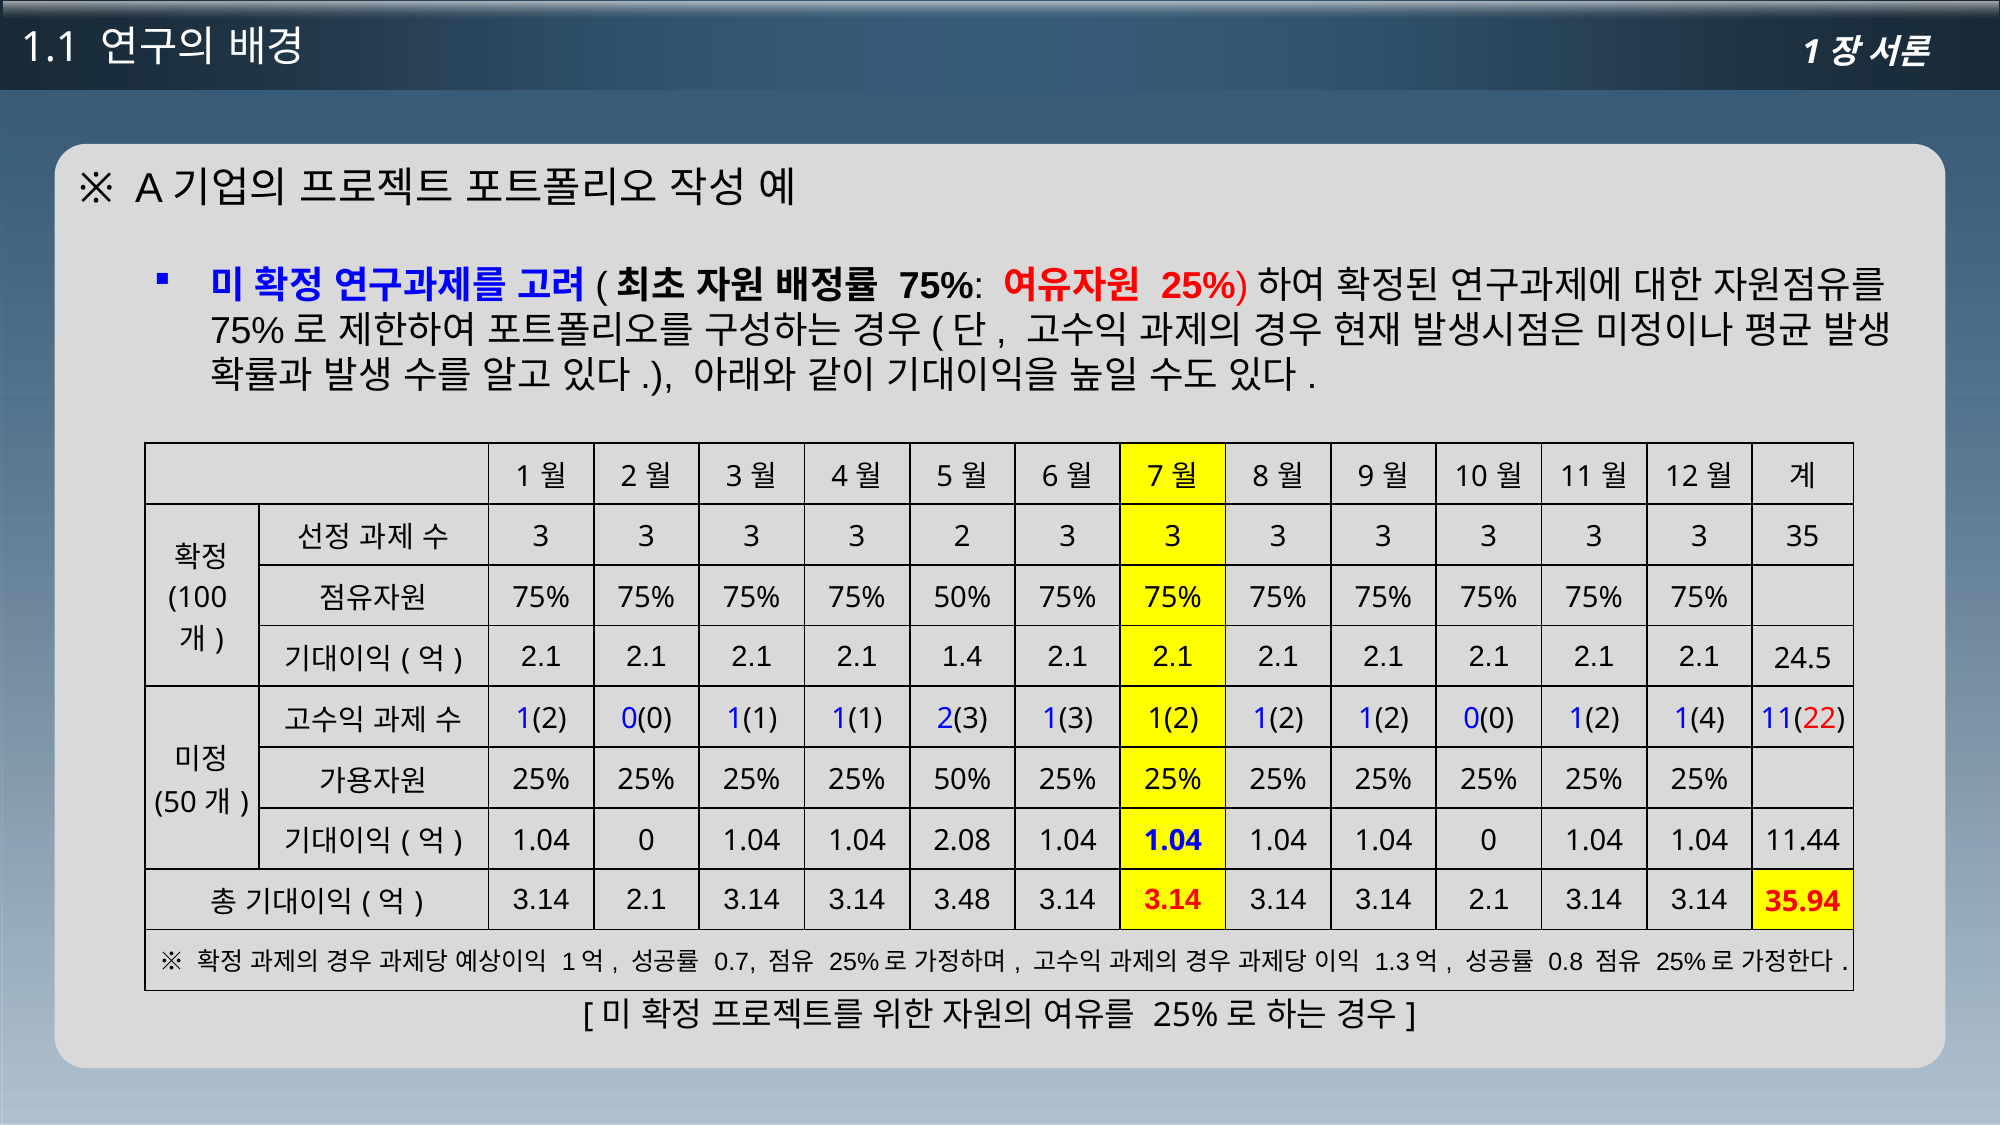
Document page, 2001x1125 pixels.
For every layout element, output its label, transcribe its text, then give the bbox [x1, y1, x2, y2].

table_cell 75% [1226, 566, 1330, 625]
table_cell 1.04 [1016, 809, 1119, 868]
table_cell 3 [1226, 505, 1330, 564]
table_cell 75% [595, 566, 698, 625]
table_cell 가용자원 [260, 748, 488, 807]
table_cell 2.1 [1542, 626, 1646, 685]
table_cell 3.14 [1648, 870, 1751, 929]
table_cell 1(2) [1121, 687, 1225, 746]
table_cell 11(22) [1753, 687, 1853, 746]
text_box [미 확정 프로젝트를 위한 자원의 여유를 25%로 하는 경우] [144, 985, 1855, 1041]
table_cell 75% [1542, 566, 1646, 625]
table_cell 24.5 [1753, 626, 1853, 685]
table_cell 75% [1332, 566, 1435, 625]
table_header 4월 [805, 444, 909, 503]
table_cell 3.14 [1226, 870, 1330, 929]
table_cell 3 [1542, 505, 1646, 564]
table_cell 3 [489, 505, 593, 564]
table_cell 1.04 [1648, 809, 1751, 868]
table_cell 3 [1121, 505, 1225, 564]
table_cell 3 [1016, 505, 1119, 564]
table_cell 75% [489, 566, 593, 625]
table_cell 0(0) [1437, 687, 1541, 746]
table_cell 2.1 [595, 626, 698, 685]
table_cell 0 [1437, 809, 1541, 868]
table_cell 3 [1437, 505, 1541, 564]
table_header 8월 [1226, 444, 1330, 503]
table_cell 1(3) [1016, 687, 1119, 746]
table_cell 50% [911, 748, 1014, 807]
table_header 1월 [489, 444, 593, 503]
table_cell 1(1) [700, 687, 804, 746]
table_cell 1(4) [1648, 687, 1751, 746]
table_cell 총 기대이익(억) [146, 870, 488, 929]
table_cell [1753, 566, 1853, 625]
table_cell 2.1 [1437, 626, 1541, 685]
table_cell 점유자원 [260, 566, 488, 625]
table_cell 1.04 [700, 809, 804, 868]
table_cell 3.14 [1542, 870, 1646, 929]
table_header 7월 [1121, 444, 1225, 503]
table_cell 0(0) [595, 687, 698, 746]
table_cell 25% [1648, 748, 1751, 807]
table_cell 1.04 [1226, 809, 1330, 868]
table_cell 2.1 [700, 626, 804, 685]
table_header 11월 [1542, 444, 1646, 503]
table_cell 50% [911, 566, 1014, 625]
table_cell 3 [595, 505, 698, 564]
table_cell 25% [1121, 748, 1225, 807]
table_cell 미정 (50개) [146, 687, 258, 868]
table_cell 3.14 [1332, 870, 1435, 929]
table_cell 1.04 [1542, 809, 1646, 868]
text_box 1장 서론 [1377, 23, 1944, 78]
table_header 3월 [700, 444, 804, 503]
table_cell 고수익 과제 수 [260, 687, 488, 746]
table_cell 25% [595, 748, 698, 807]
table_cell 1.4 [911, 626, 1014, 685]
table_cell 3 [805, 505, 909, 564]
table_cell 3.14 [1121, 870, 1225, 929]
table_cell 기대이익(억) [260, 809, 488, 868]
table_cell 35 [1753, 505, 1853, 564]
table_cell 75% [1016, 566, 1119, 625]
table_cell 25% [1542, 748, 1646, 807]
table_header 9월 [1332, 444, 1435, 503]
table_header 6월 [1016, 444, 1119, 503]
table_cell 3 [700, 505, 804, 564]
table_cell 2.1 [1332, 626, 1435, 685]
table_header 2월 [595, 444, 698, 503]
table_cell 확정 (100개) [146, 505, 258, 685]
table_cell 25% [1332, 748, 1435, 807]
table_cell 3.14 [489, 870, 593, 929]
table_cell 1.04 [805, 809, 909, 868]
table_cell 1.04 [1121, 809, 1225, 868]
table_cell 25% [1437, 748, 1541, 807]
table_cell 2.1 [1437, 870, 1541, 929]
table_header 12월 [1648, 444, 1751, 503]
table_cell 25% [1226, 748, 1330, 807]
table_cell 2.1 [1121, 626, 1225, 685]
table_cell 2.1 [489, 626, 593, 685]
table_cell 75% [1121, 566, 1225, 625]
table_header 계 [1753, 444, 1853, 503]
table_cell 25% [489, 748, 593, 807]
table_header 5월 [911, 444, 1014, 503]
table_cell 2.1 [1226, 626, 1330, 685]
table_cell 기대이익(억) [260, 626, 488, 685]
table_cell 75% [805, 566, 909, 625]
picture [0, 0, 2000, 1125]
table_cell 1(1) [805, 687, 909, 746]
table_header 10월 [1437, 444, 1541, 503]
table_cell 3 [1648, 505, 1751, 564]
table_cell 선정 과제 수 [260, 505, 488, 564]
table_cell 25% [700, 748, 804, 807]
table_cell ※ 확정 과제의 경우 과제당 예상이익 1억, 성공률 0.7, 점유 25%로 가정하며, 고수익 과제의 경우 과제당 이익 1.3억, 성공률 0.8 점유 25%로 가정한다. [146, 930, 1853, 985]
text_box 1.1 연구의 배경 [6, 11, 320, 77]
table_cell 1.04 [1332, 809, 1435, 868]
table_cell 1(2) [1332, 687, 1435, 746]
table_cell 3.14 [1016, 870, 1119, 929]
table_cell 1(2) [1542, 687, 1646, 746]
table_cell 3.48 [911, 870, 1014, 929]
table_cell 75% [1437, 566, 1541, 625]
table_cell 1(2) [1226, 687, 1330, 746]
table_cell 3.14 [700, 870, 804, 929]
table_cell 3 [1332, 505, 1435, 564]
text_box A기업의 프로젝트 포트폴리오 작성 예 미 확정 연구과제를 고려(최초 자원 배정률 75%: 여유자원 25%)하여 확정된 연구과제에 대한 자원점유를 75%로 제한하여 포트폴리오를 구성하는 경우(단, 고수익 과제의 경우 현재 발생시점은 미정이나 평균 발생 확률과 발생 수를 알고 있다.), 아래와 같이 기대이익을 높일 수도 있다. [63, 153, 1929, 404]
table_cell 2(3) [911, 687, 1014, 746]
table_cell 2.08 [911, 809, 1014, 868]
table_cell 25% [1016, 748, 1119, 807]
table_cell 11.44 [1753, 809, 1853, 868]
table_cell 1.04 [489, 809, 593, 868]
table_cell 0 [595, 809, 698, 868]
table_cell 2 [911, 505, 1014, 564]
table_cell 2.1 [595, 870, 698, 929]
table_header [146, 444, 488, 503]
table_cell 75% [1648, 566, 1751, 625]
table_cell 75% [700, 566, 804, 625]
table_cell 3.14 [805, 870, 909, 929]
table_cell 25% [805, 748, 909, 807]
table_cell [1753, 748, 1853, 807]
table_cell 2.1 [805, 626, 909, 685]
table_cell 2.1 [1016, 626, 1119, 685]
table_cell 1(2) [489, 687, 593, 746]
table_cell 35.94 [1753, 870, 1853, 929]
table_cell 2.1 [1648, 626, 1751, 685]
